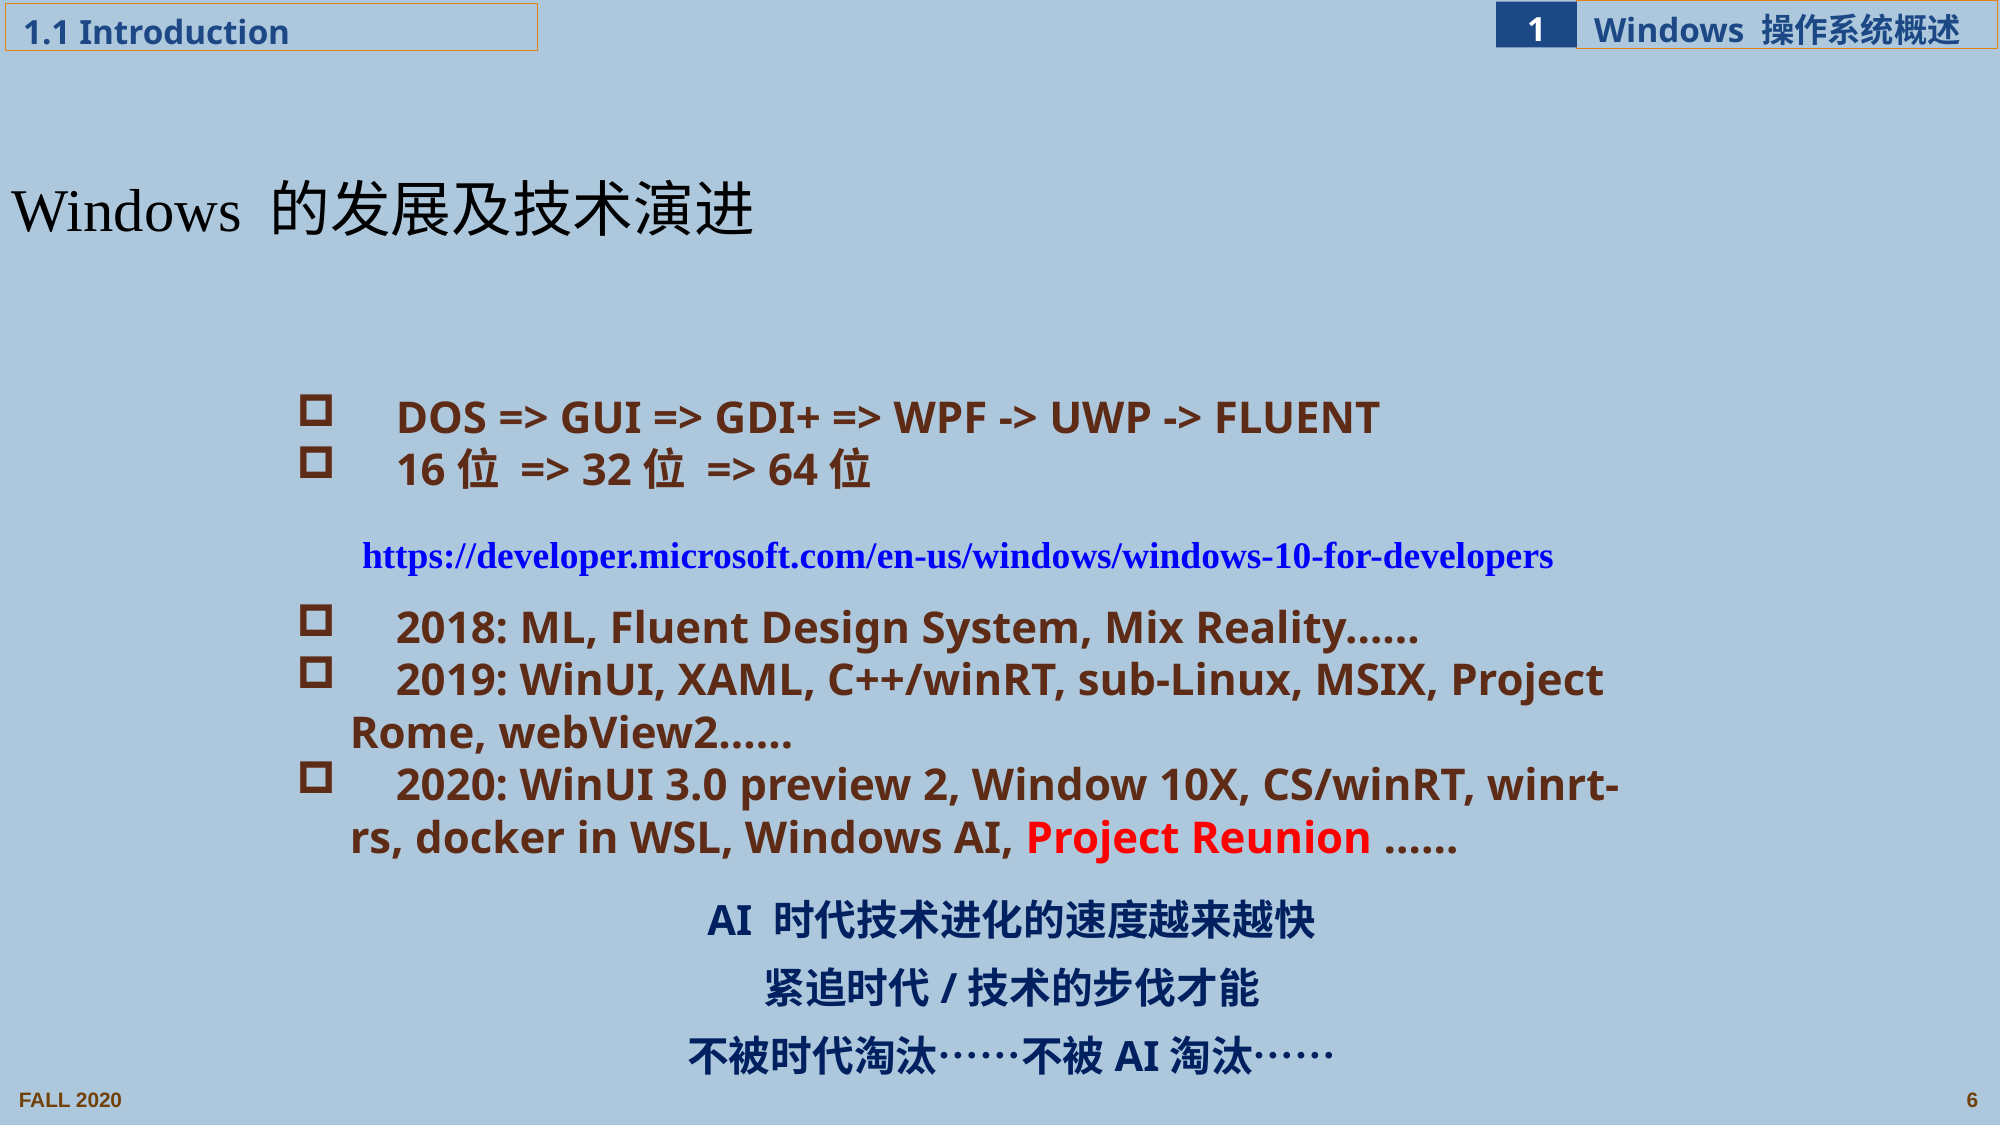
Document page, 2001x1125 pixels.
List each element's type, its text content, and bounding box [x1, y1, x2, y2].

text_box https://developer.microsoft.com/en-us/windows/windows-10-for-developers [332, 515, 1585, 584]
text_box AI 时代技术进化的速度越来越快 紧追时代/技术的步伐才能 不被时代淘汰……不被AI淘汰…… [551, 876, 1473, 1088]
list DOS => GUI => GDI+ => WPF -> UWP -> FLUENT 16位 => 32位 => 64位 2018: ML, Fluent Design System, Mix Reality…… 2019: WinUI, XAML, C++/winRT, sub-Linux, MSIX, Project Rome, webView2…… 2020: WinUI 3.0 preview 2, Window 10X, CS/winRT, winrt-rs, docker in WSL, Windows AI, Project Reunion …… [267, 314, 1644, 990]
title Windows 的发展及技术演进 [0, 164, 897, 250]
